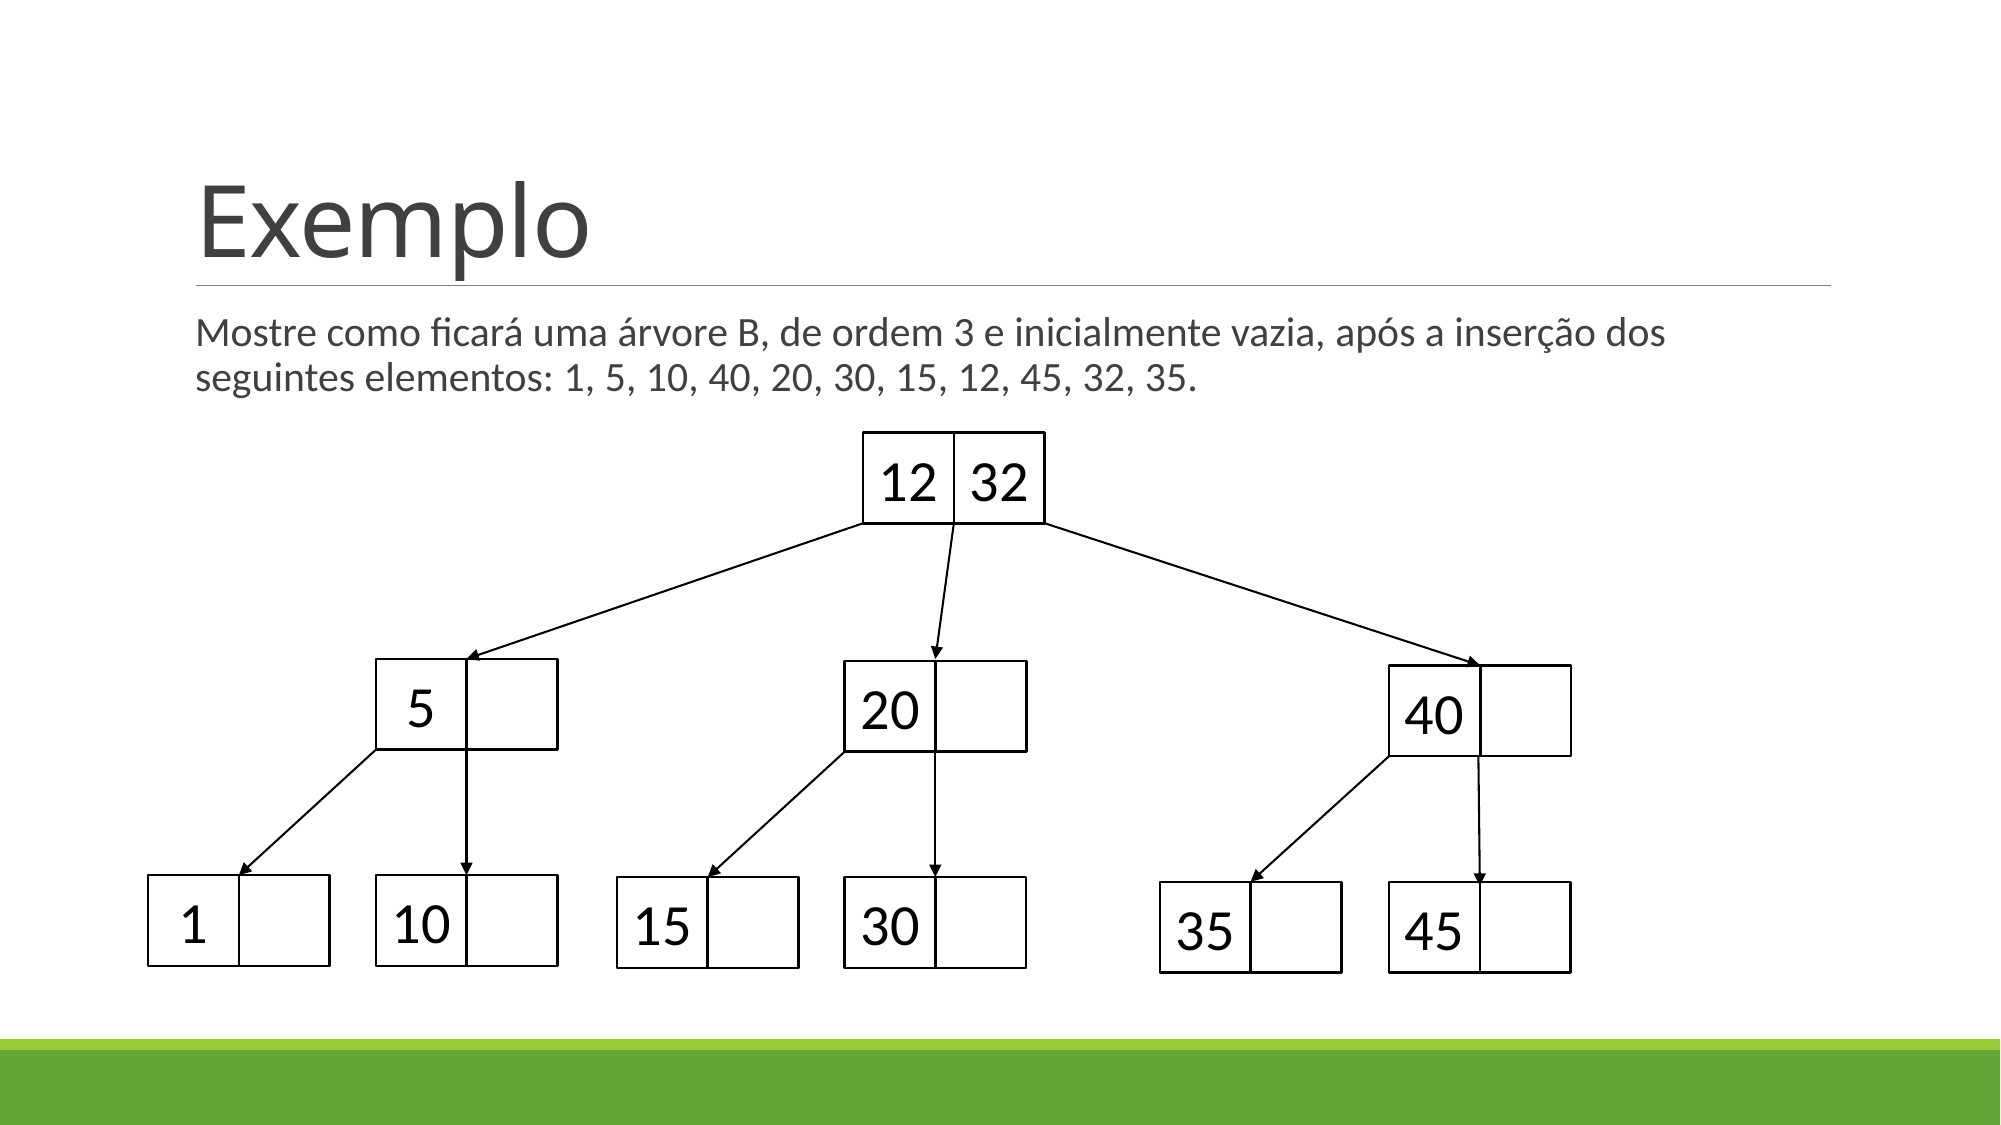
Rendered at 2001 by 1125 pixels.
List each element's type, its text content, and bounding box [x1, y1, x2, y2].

text_box 5 [375, 658, 465, 751]
text_box [935, 660, 1028, 753]
text_box [1479, 664, 1572, 757]
text_box 12 [862, 431, 953, 525]
text_box [706, 882, 800, 969]
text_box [465, 522, 864, 660]
text_box [934, 876, 1027, 969]
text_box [1044, 522, 1481, 666]
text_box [1250, 755, 1390, 883]
text_box 45 [1388, 881, 1479, 974]
text_box [238, 881, 331, 967]
list Mostre como ficará uma árvore B, de ordem 3 e inicialmente vazia, após a inserção dos seguintes elementos: 1, 5, 10, 40, 20, 30, 15, 12, 45, 32, 35. [180, 302, 1830, 963]
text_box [468, 752, 474, 874]
text_box 1 [147, 874, 238, 967]
text_box 30 [843, 876, 934, 969]
text_box [465, 874, 559, 967]
text_box 32 [953, 431, 1046, 525]
text_box [1249, 888, 1343, 974]
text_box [934, 522, 955, 660]
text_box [936, 753, 943, 876]
text_box 10 [375, 874, 465, 967]
title Exemplo [180, 47, 1830, 285]
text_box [707, 751, 846, 878]
text_box [1479, 881, 1572, 974]
text_box [465, 665, 559, 751]
text_box 20 [843, 660, 935, 753]
text_box 35 [1159, 881, 1249, 974]
text_box 15 [616, 876, 706, 969]
text_box 40 [1388, 675, 1479, 757]
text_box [1477, 755, 1481, 887]
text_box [238, 749, 377, 876]
